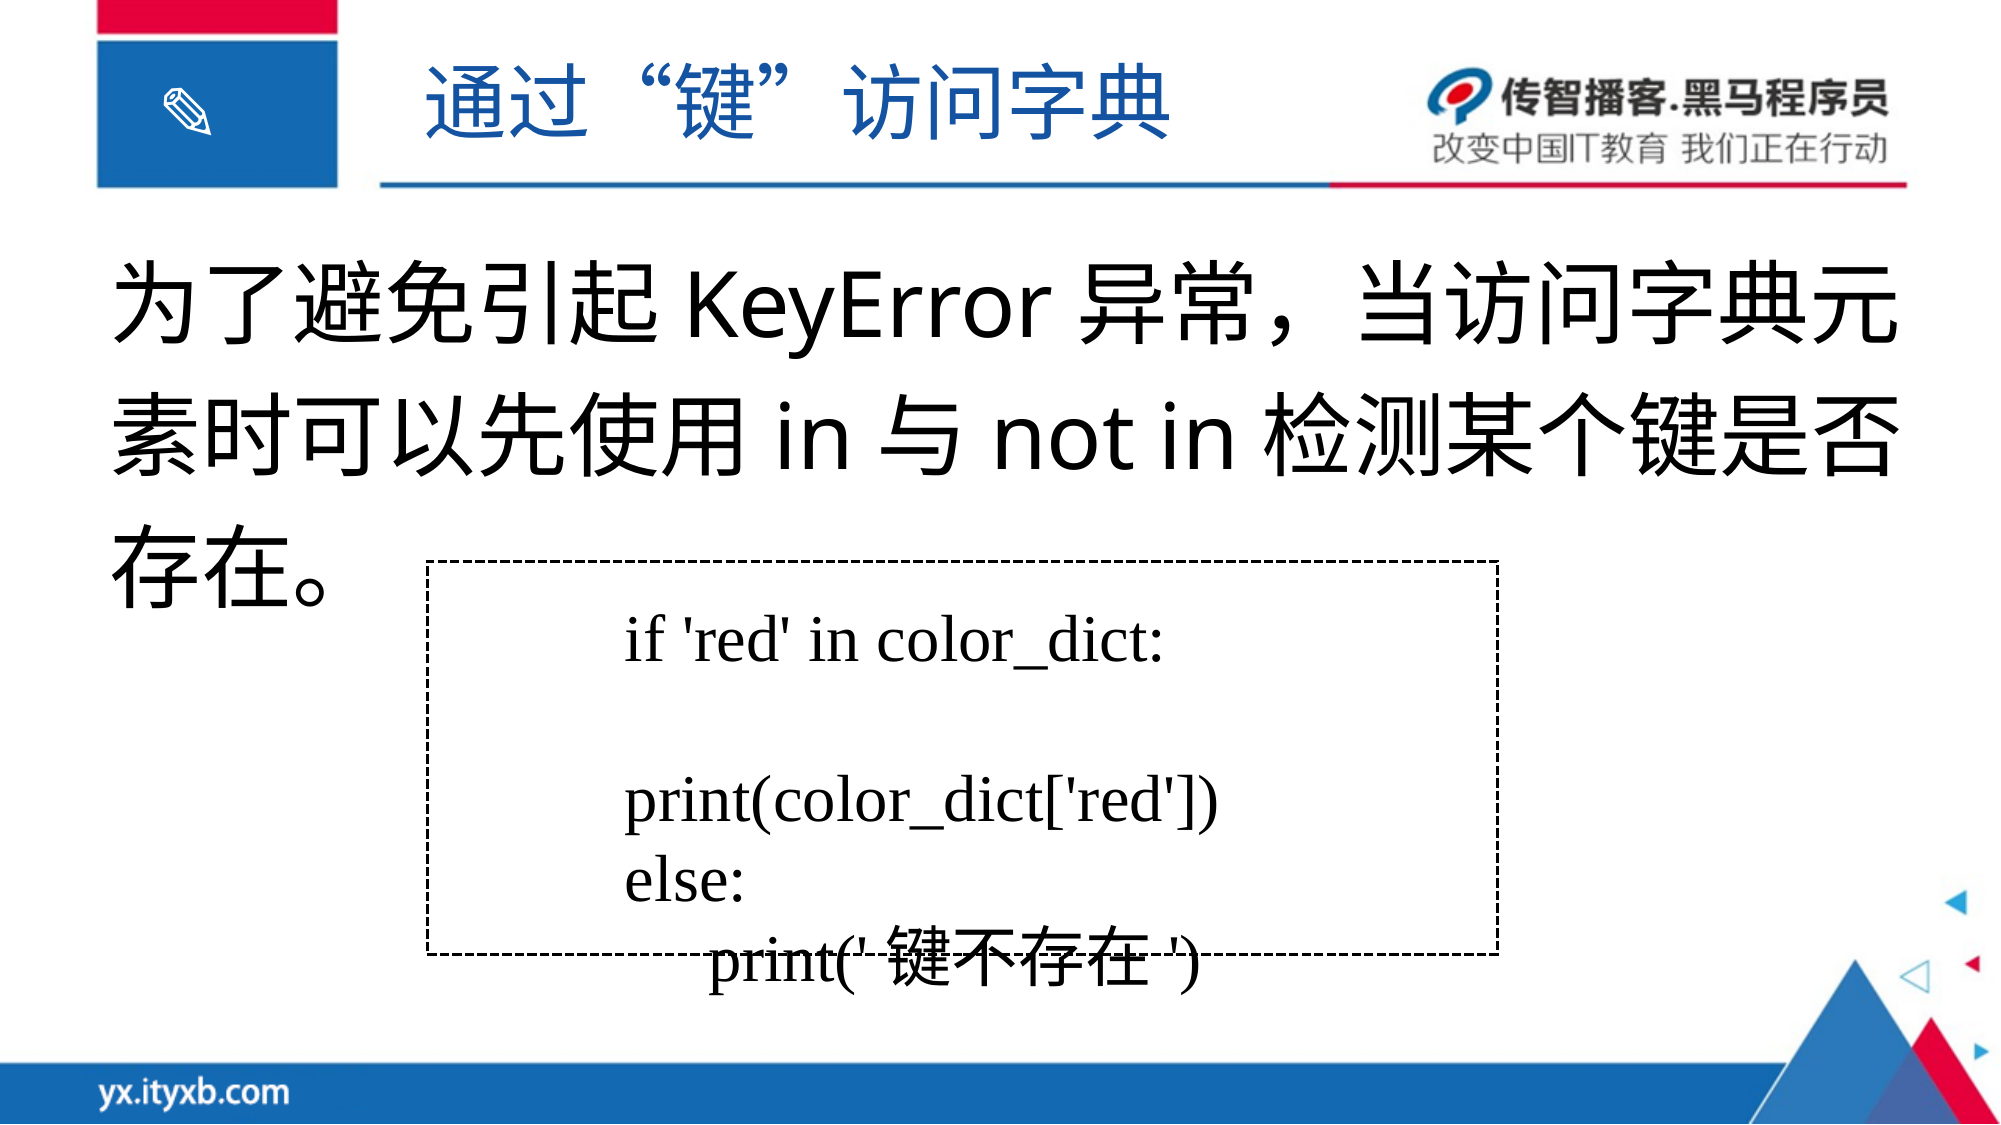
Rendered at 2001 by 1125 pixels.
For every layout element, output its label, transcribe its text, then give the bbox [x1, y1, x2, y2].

text_box 为了避免引起KeyError异常，当访问字典元素时可以先使用in与not in检测某个键是否存在。 [94, 216, 1938, 628]
picture [0, 0, 2000, 1124]
text_box 通过“键”访问字典 [409, 43, 1292, 158]
text_box if 'red' in color_dict: print(color_dict['red']) else: print('键不存在') [610, 587, 1315, 1002]
text_box [427, 561, 1498, 955]
